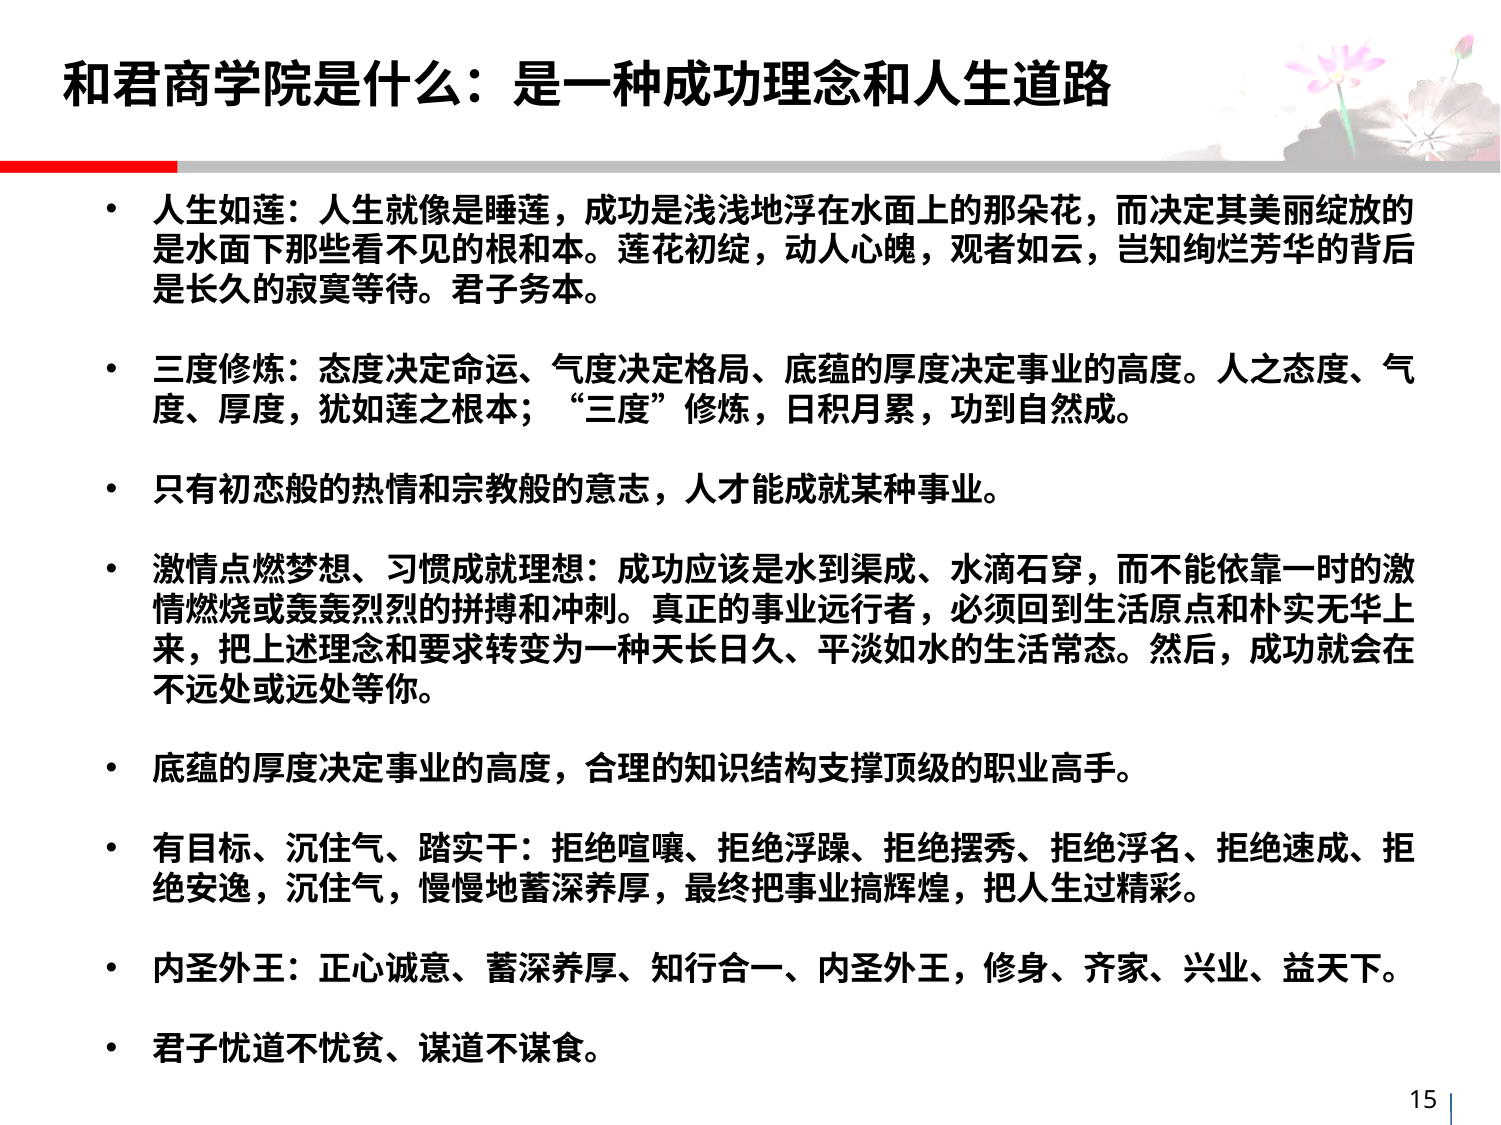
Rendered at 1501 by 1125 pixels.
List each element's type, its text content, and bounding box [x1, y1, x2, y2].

text_box 和君商学院是什么：是一种成功理念和人生道路 [47, 13, 1364, 153]
text_box 人生如莲：人生就像是睡莲，成功是浅浅地浮在水面上的那朵花，而决定其美丽绽放的是水面下那些看不见的根和本。莲花初绽，动人心魄，观者如云，岂知绚烂芳华的背后是长久的寂寞等待。君子务本。 三度修炼：态度决定命运、气度决定格局、底蕴的厚度决定事业的高度。人之态度、气度、厚度，犹如莲之根本；“三度”修炼，日积月累，功到自然成。 只有初恋般的热情和宗教般的意志，人才能成就某种事业。 激情点燃梦想、习惯成就理想：成功应该是水到渠成、水滴石穿，而不能依靠一时的激情燃烧或轰轰烈烈的拼搏和冲刺。真正的事业远行者，必须回到生活原点和朴实无华上来，把上述理念和要求转变为一种天长日久、平淡如水的生活常态。然后，成功就会在不远处或远处等你。 底蕴的厚度决定事业的高度，合理的知识结构支撑顶级的职业高手。 有目标、沉住气、踏实干：拒绝喧嚷、拒绝浮躁、拒绝摆秀、拒绝浮名、拒绝速成、拒绝安逸，沉住气，慢慢地蓄深养厚，最终把事业搞辉煌，把人生过精彩。 内圣外王：正心诚意、蓄深养厚、知行合一、内圣外王，修身、齐家、兴业、益天下。 君子忧道不忧贫、谋道不谋食。 [90, 181, 1453, 1075]
